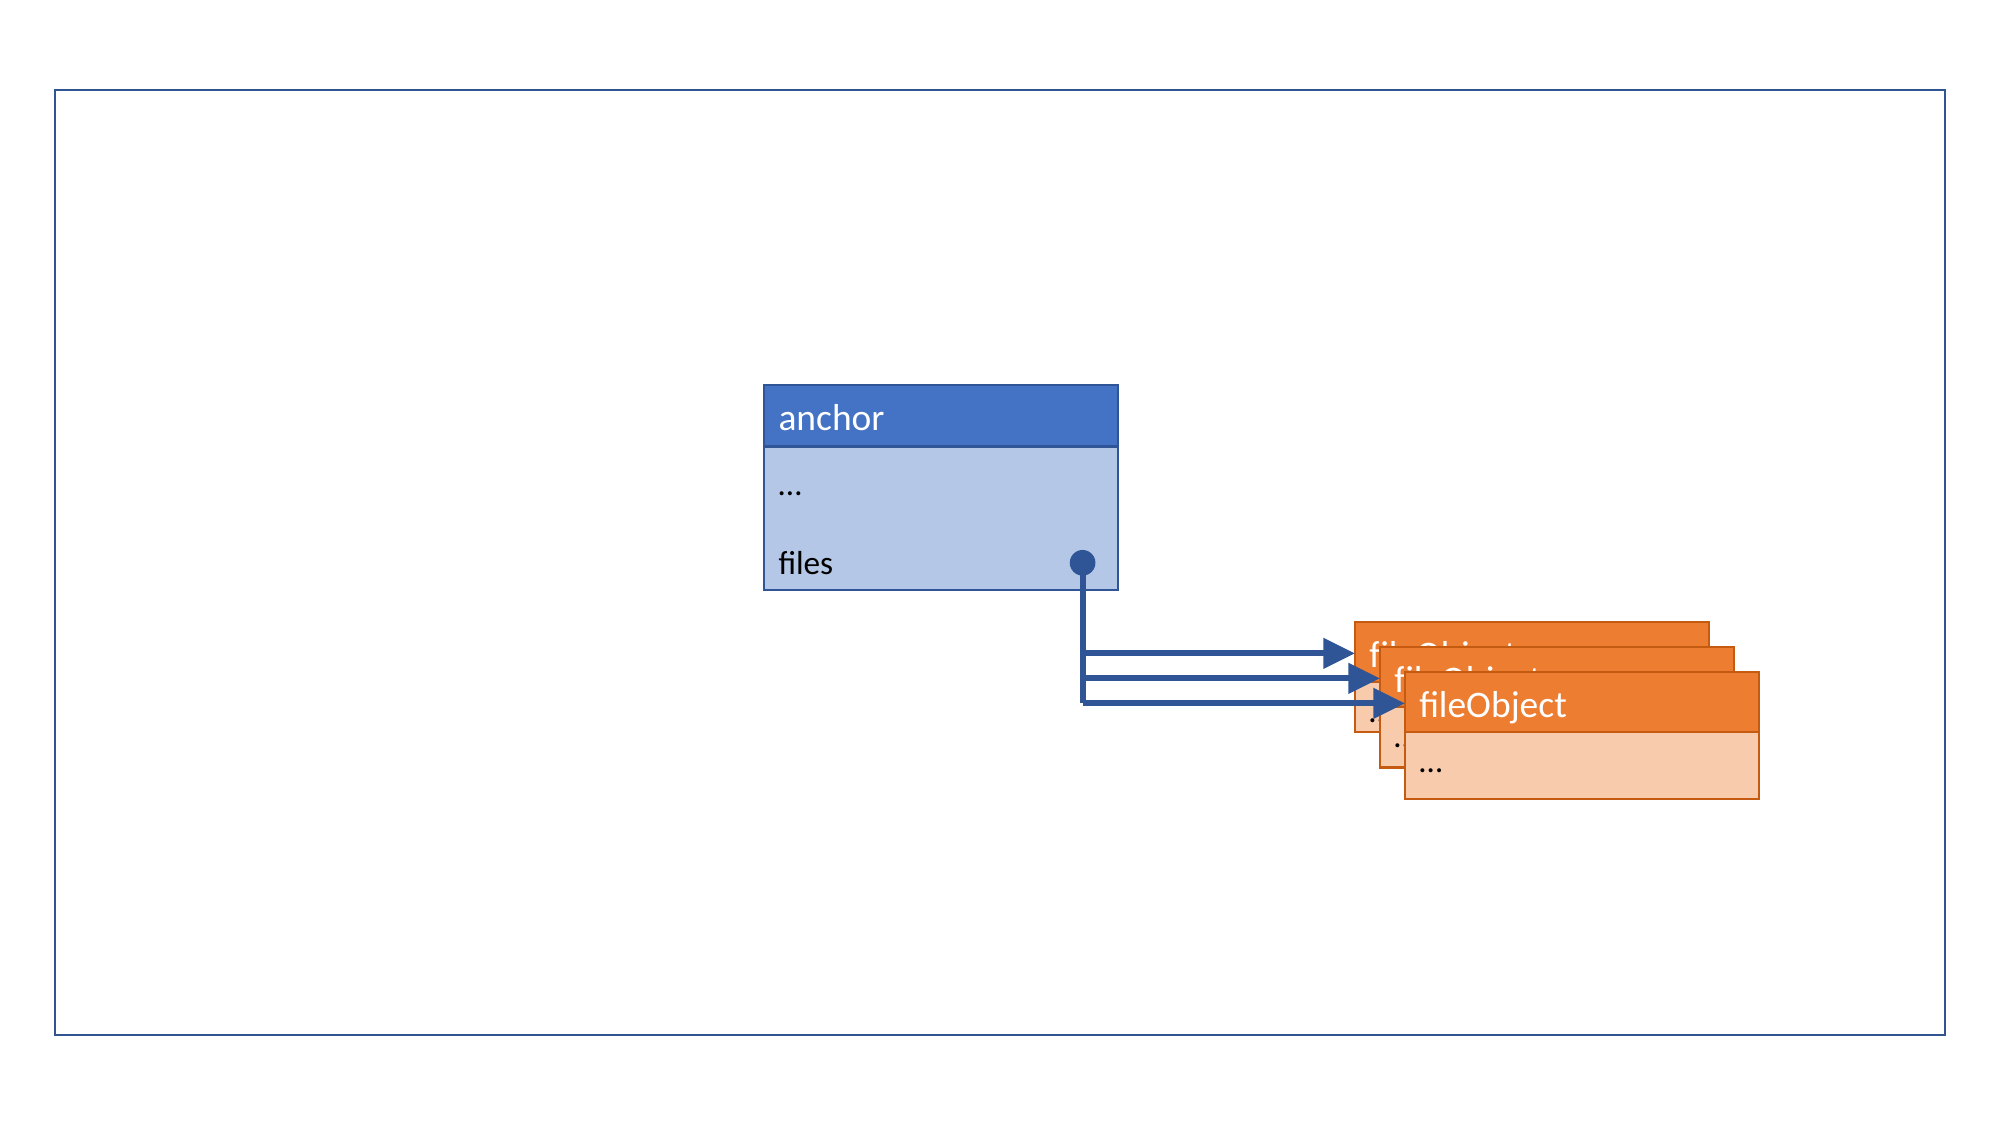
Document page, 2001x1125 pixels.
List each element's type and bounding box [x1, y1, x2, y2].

text_box [54, 89, 1946, 1036]
